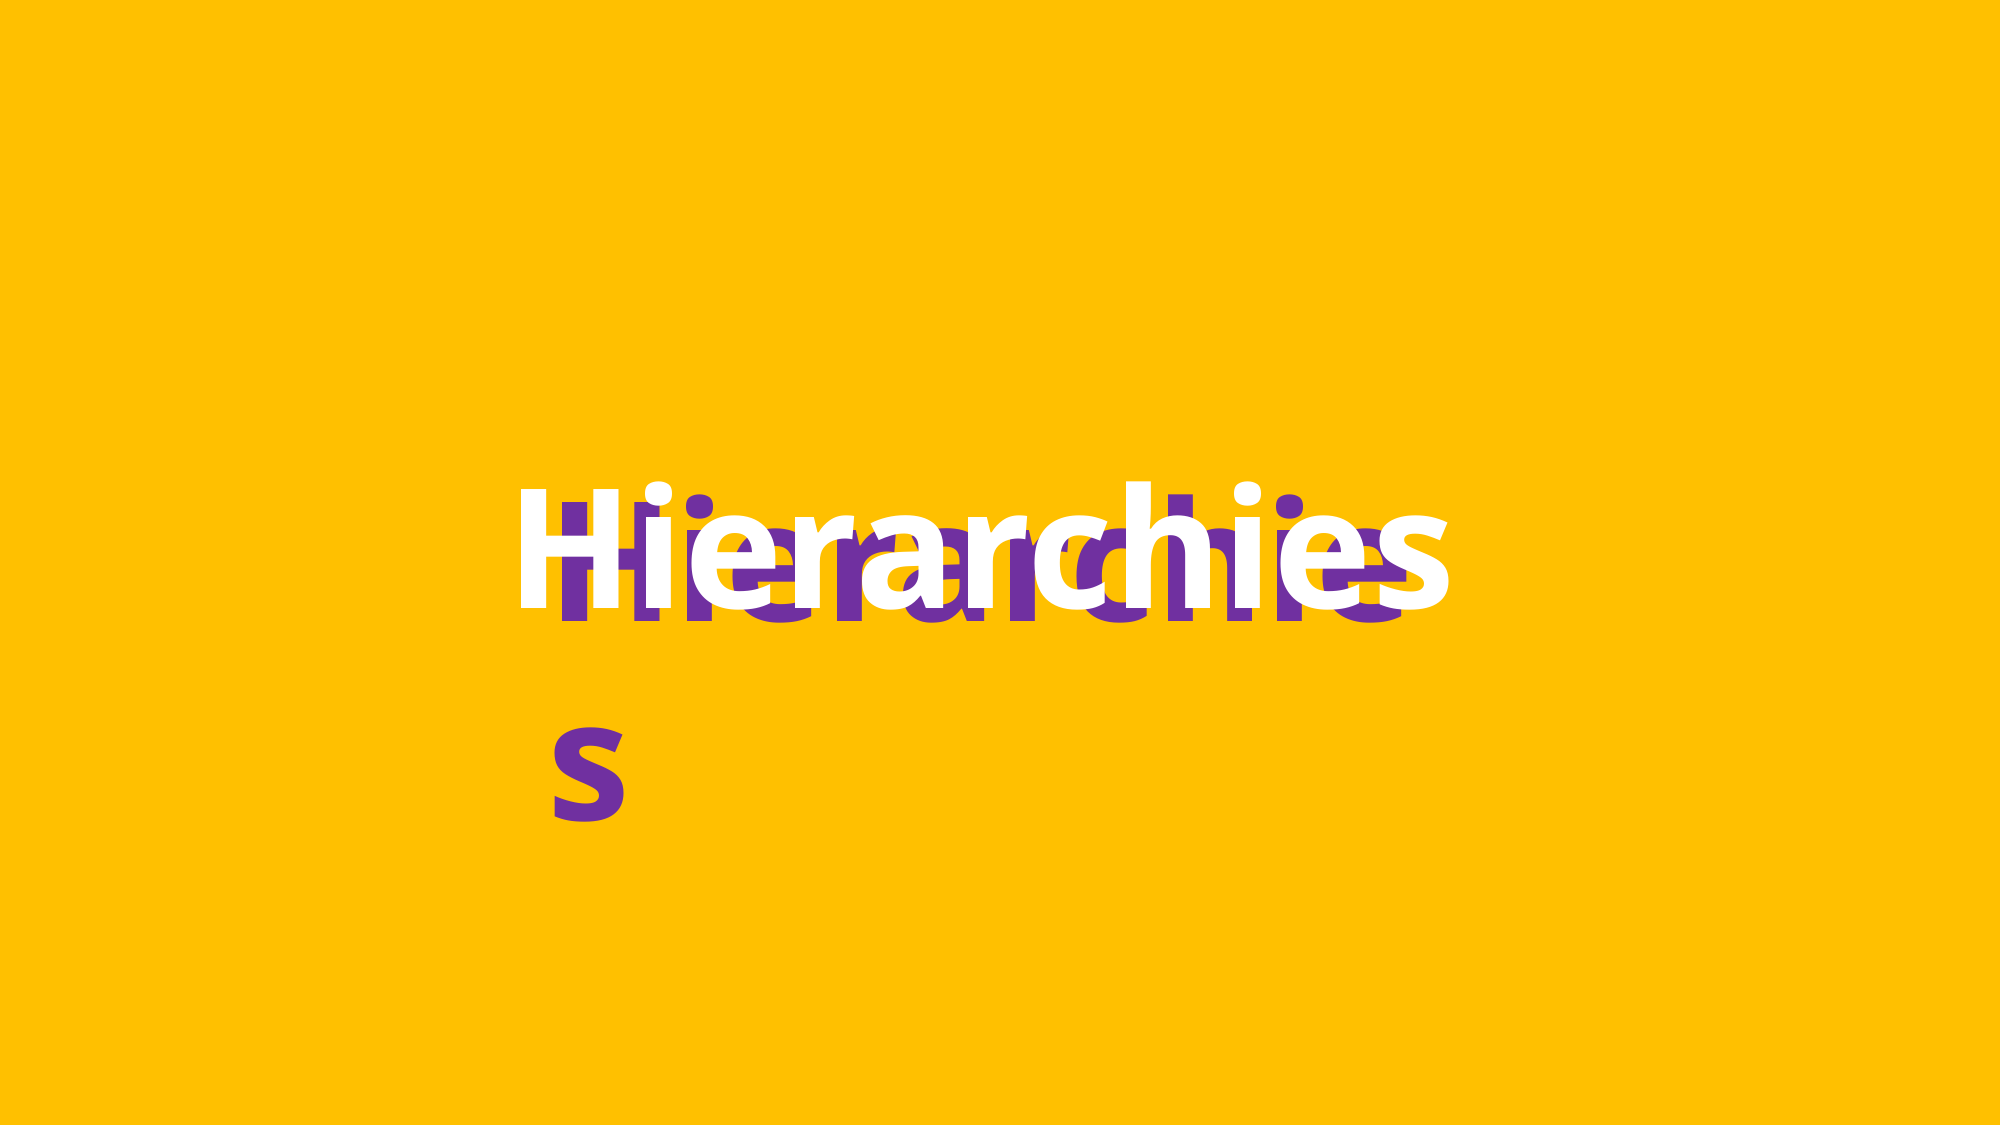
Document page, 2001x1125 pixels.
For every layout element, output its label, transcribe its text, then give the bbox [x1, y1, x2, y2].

text_box Hierarchies [532, 446, 1487, 862]
text_box Hierarchies [491, 434, 1471, 650]
